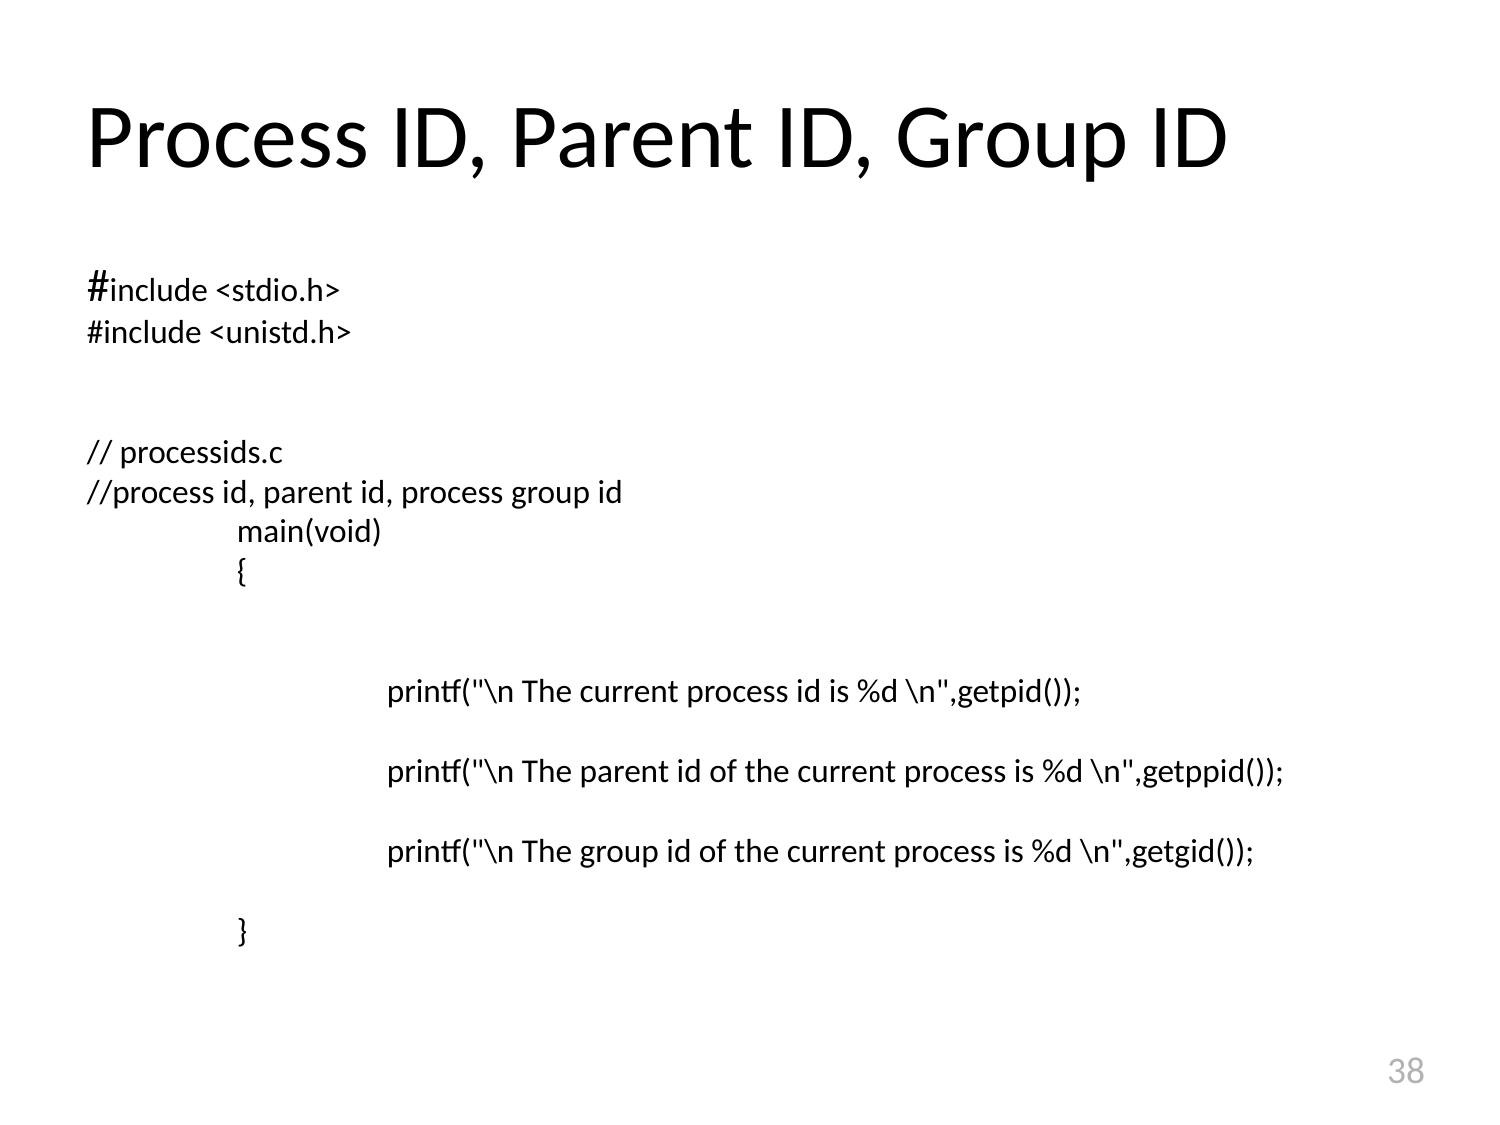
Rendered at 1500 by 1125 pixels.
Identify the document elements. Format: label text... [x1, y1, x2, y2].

slide_number 38 [1080, 1046, 1425, 1103]
title Process ID, Parent ID, Group ID [86, 75, 1400, 191]
list #include <stdio.h> #include <unistd.h> // processids.c //process id, parent id, process group id main(void) { printf("\n The current process id is %d \n",getpid()); printf("\n The parent id of the current process is %d \n",getppid()); printf("\n The group id of the current process is %d \n",getgid()); } [86, 255, 1414, 1013]
